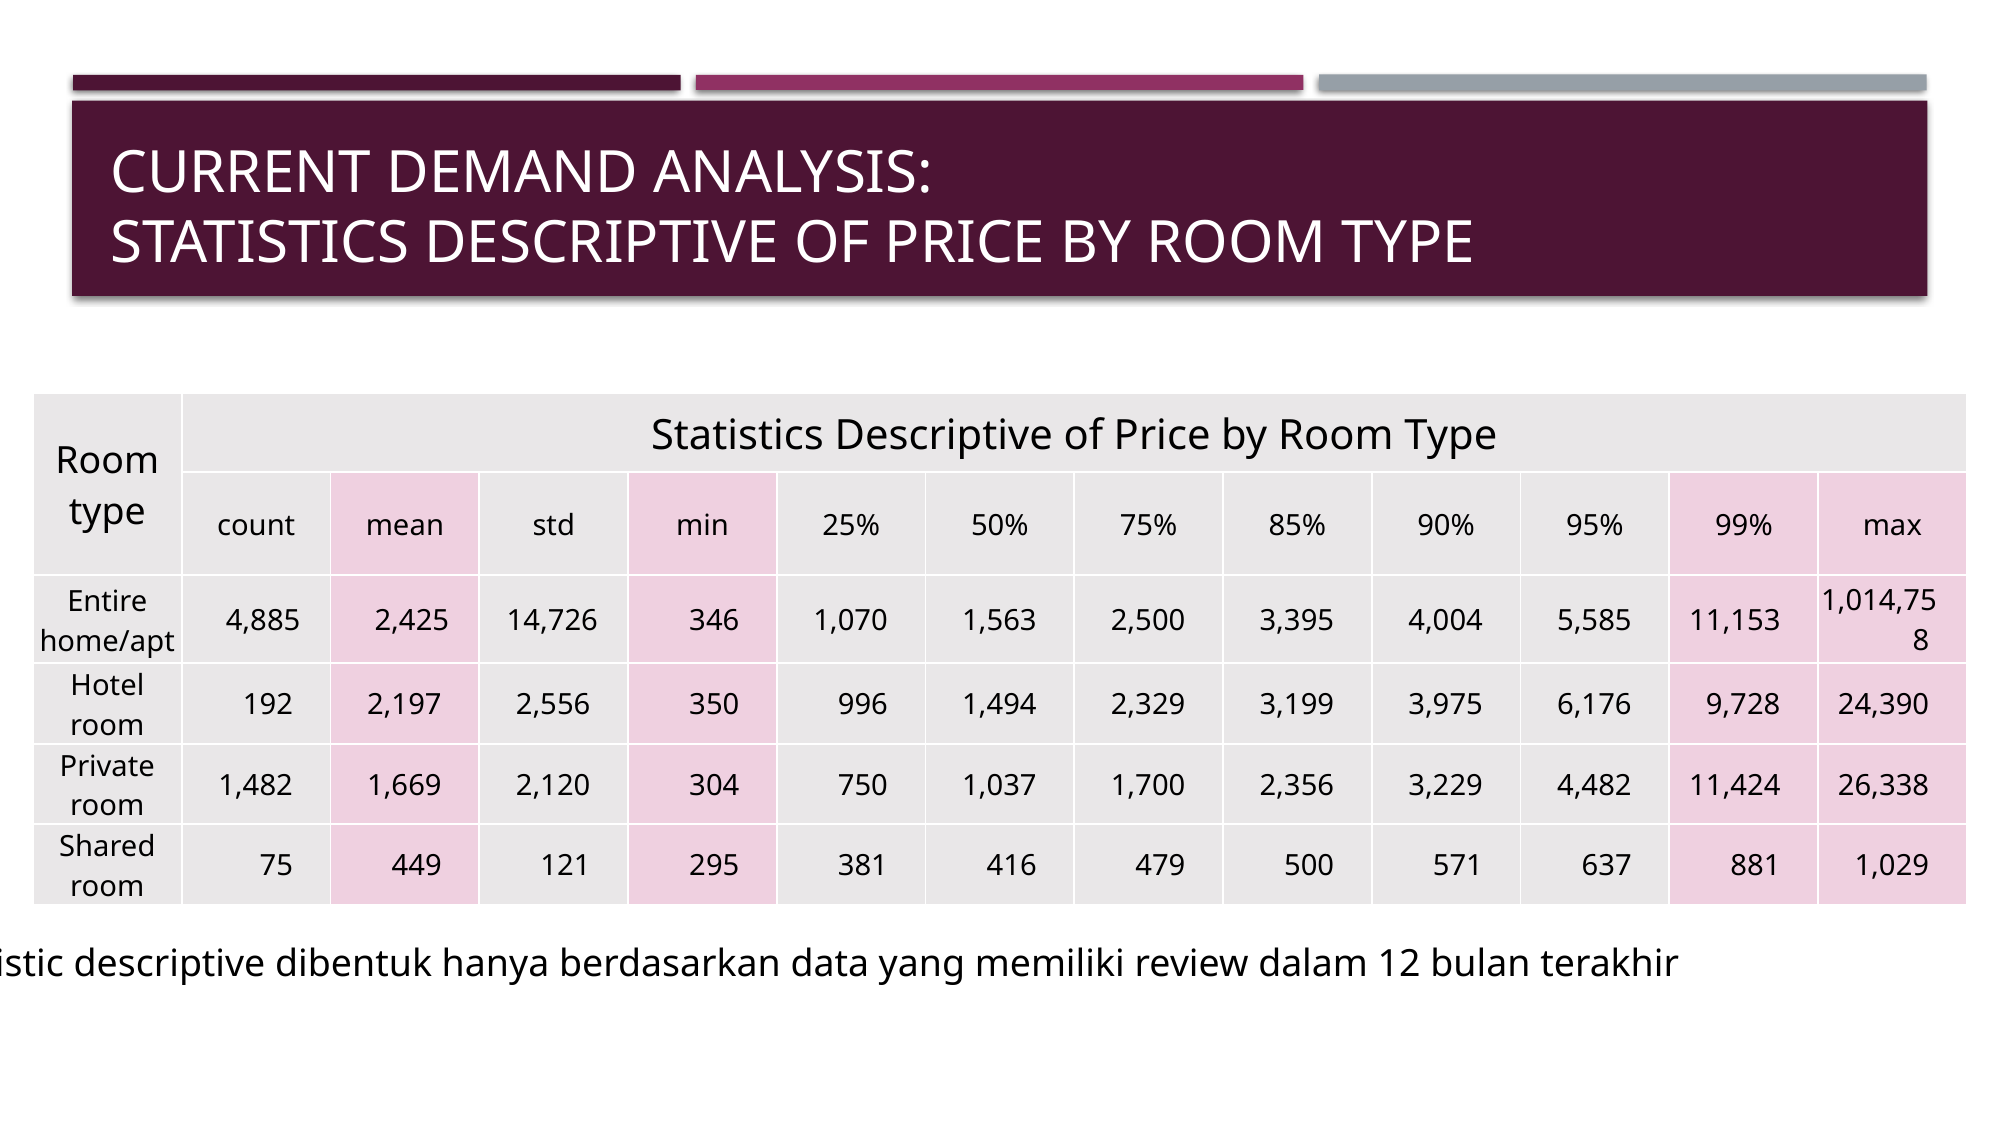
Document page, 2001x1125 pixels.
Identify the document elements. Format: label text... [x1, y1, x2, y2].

table_cell 99% [1670, 473, 1817, 574]
table_cell 1,563 [926, 576, 1073, 662]
table_cell 381 [778, 825, 925, 904]
table_cell 637 [1521, 825, 1668, 904]
table_cell 479 [1075, 825, 1222, 904]
table_cell min [629, 473, 776, 574]
table_cell 50% [926, 473, 1073, 574]
table_cell 90% [1373, 473, 1520, 574]
table_cell 449 [331, 825, 478, 904]
table_cell 4,004 [1373, 576, 1520, 662]
table_cell std [480, 473, 627, 574]
table_cell 1,494 [926, 664, 1073, 743]
table_cell 3,395 [1224, 576, 1371, 662]
table_cell 26,338 [1819, 745, 1966, 823]
table_cell 881 [1670, 825, 1817, 904]
table_cell 1,700 [1075, 745, 1222, 823]
table_cell 75 [183, 825, 330, 904]
table_cell 5,585 [1521, 576, 1668, 662]
table_cell Entire home/apt [34, 576, 181, 662]
table_cell 2,356 [1224, 745, 1371, 823]
table_cell 85% [1224, 473, 1371, 574]
table_cell mean [331, 473, 478, 574]
table_cell 11,424 [1670, 745, 1817, 823]
table_cell 350 [629, 664, 776, 743]
table_cell Shared room [34, 825, 181, 904]
table_cell 295 [629, 825, 776, 904]
table_cell 25% [778, 473, 925, 574]
table_cell 304 [629, 745, 776, 823]
table_cell 1,070 [778, 576, 925, 662]
table_cell 14,726 [480, 576, 627, 662]
table_cell 750 [778, 745, 925, 823]
table_cell 3,975 [1373, 664, 1520, 743]
table_cell 1,029 [1819, 825, 1966, 904]
table_cell 11,153 [1670, 576, 1817, 662]
table_cell Private room [34, 745, 181, 823]
table_cell 4,482 [1521, 745, 1668, 823]
table_cell 9,728 [1670, 664, 1817, 743]
table_cell 2,197 [331, 664, 478, 743]
table_cell 3,199 [1224, 664, 1371, 743]
table_cell 346 [629, 576, 776, 662]
table_cell 192 [183, 664, 330, 743]
table_cell 2,556 [480, 664, 627, 743]
table_cell 416 [926, 825, 1073, 904]
table_header Statistics Descriptive of Price by Room Type [183, 394, 1966, 471]
title CURRENT DEMAND ANALYSIS: Statistics DESCRIPTIVE OF PRICE BY ROOM TYPE [95, 115, 1905, 282]
table_cell 1,037 [926, 745, 1073, 823]
table_cell 4,885 [183, 576, 330, 662]
table_cell 3,229 [1373, 745, 1520, 823]
table_cell 996 [778, 664, 925, 743]
table_cell 2,329 [1075, 664, 1222, 743]
table_cell 121 [480, 825, 627, 904]
table_cell 95% [1521, 473, 1668, 574]
table_cell 1,014,758 [1819, 576, 1966, 662]
table_cell count [183, 473, 330, 574]
table_cell 6,176 [1521, 664, 1668, 743]
table_cell 500 [1224, 825, 1371, 904]
table_cell 571 [1373, 825, 1520, 904]
table_cell 1,482 [183, 745, 330, 823]
table_cell max [1819, 473, 1966, 574]
table_cell 2,425 [331, 576, 478, 662]
table_cell 2,120 [480, 745, 627, 823]
table_cell Hotel room [34, 664, 181, 743]
text_box Statistic descriptive dibentuk hanya berdasarkan data yang memiliki review dalam 12 bulan terakhir [0, 931, 1696, 991]
table_cell 75% [1075, 473, 1222, 574]
table_header Room type [34, 394, 181, 574]
table_cell 24,390 [1819, 664, 1966, 743]
table_cell 1,669 [331, 745, 478, 823]
table_cell 2,500 [1075, 576, 1222, 662]
